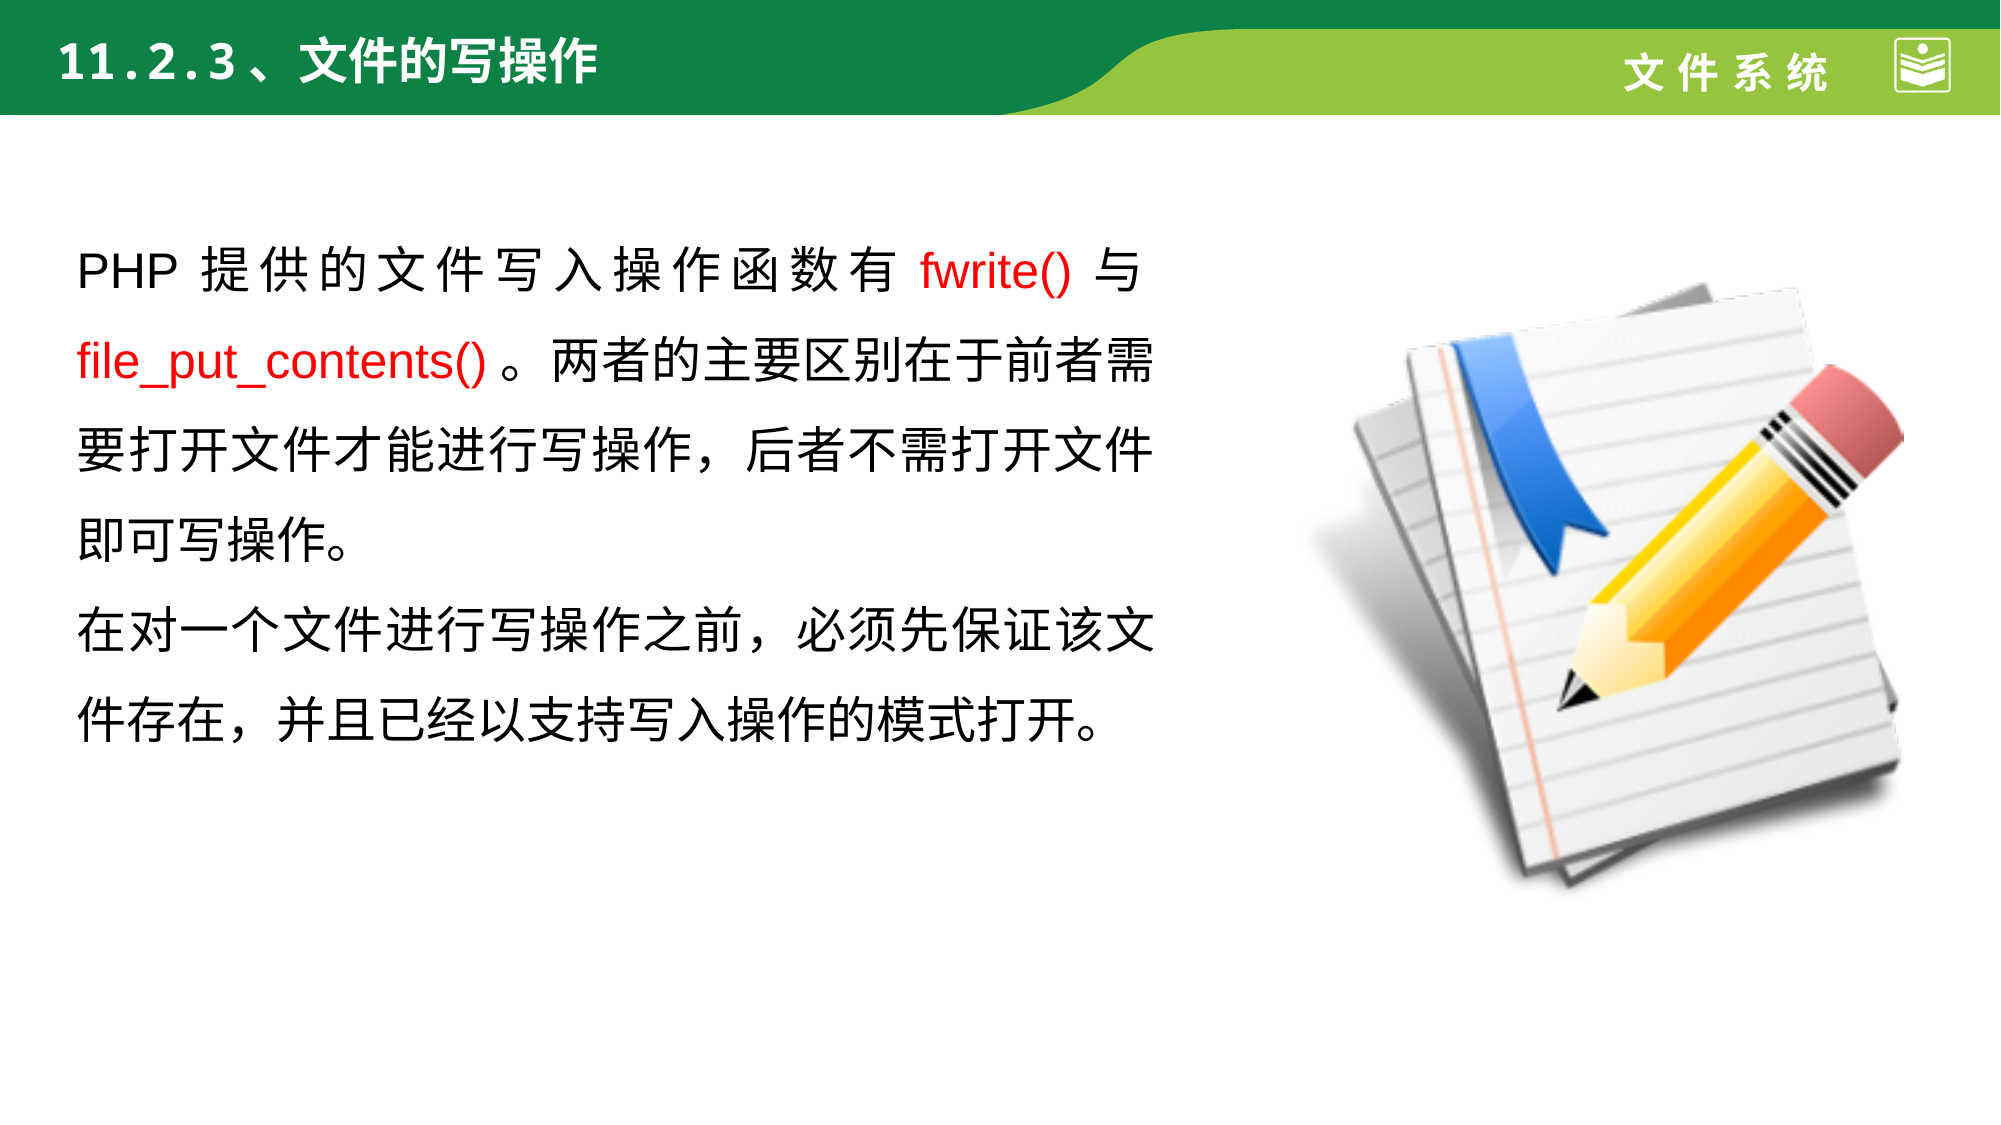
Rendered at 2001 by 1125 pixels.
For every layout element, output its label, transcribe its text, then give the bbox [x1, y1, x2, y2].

text_box [999, 28, 2000, 116]
text_box 文件系统 [1609, 39, 1844, 104]
text_box PHP提供的文件写入操作函数有fwrite()与file_put_contents()。两者的主要区别在于前者需要打开文件才能进行写操作，后者不需打开文件即可写操作。 在对一个文件进行写操作之前，必须先保证该文件存在，并且已经以支持写入操作的模式打开。 [61, 200, 1171, 756]
text_box 11.2.3、文件的写操作 [41, 21, 789, 97]
picture [1893, 37, 1951, 93]
picture [1299, 281, 1905, 903]
text_box [0, 0, 2000, 116]
